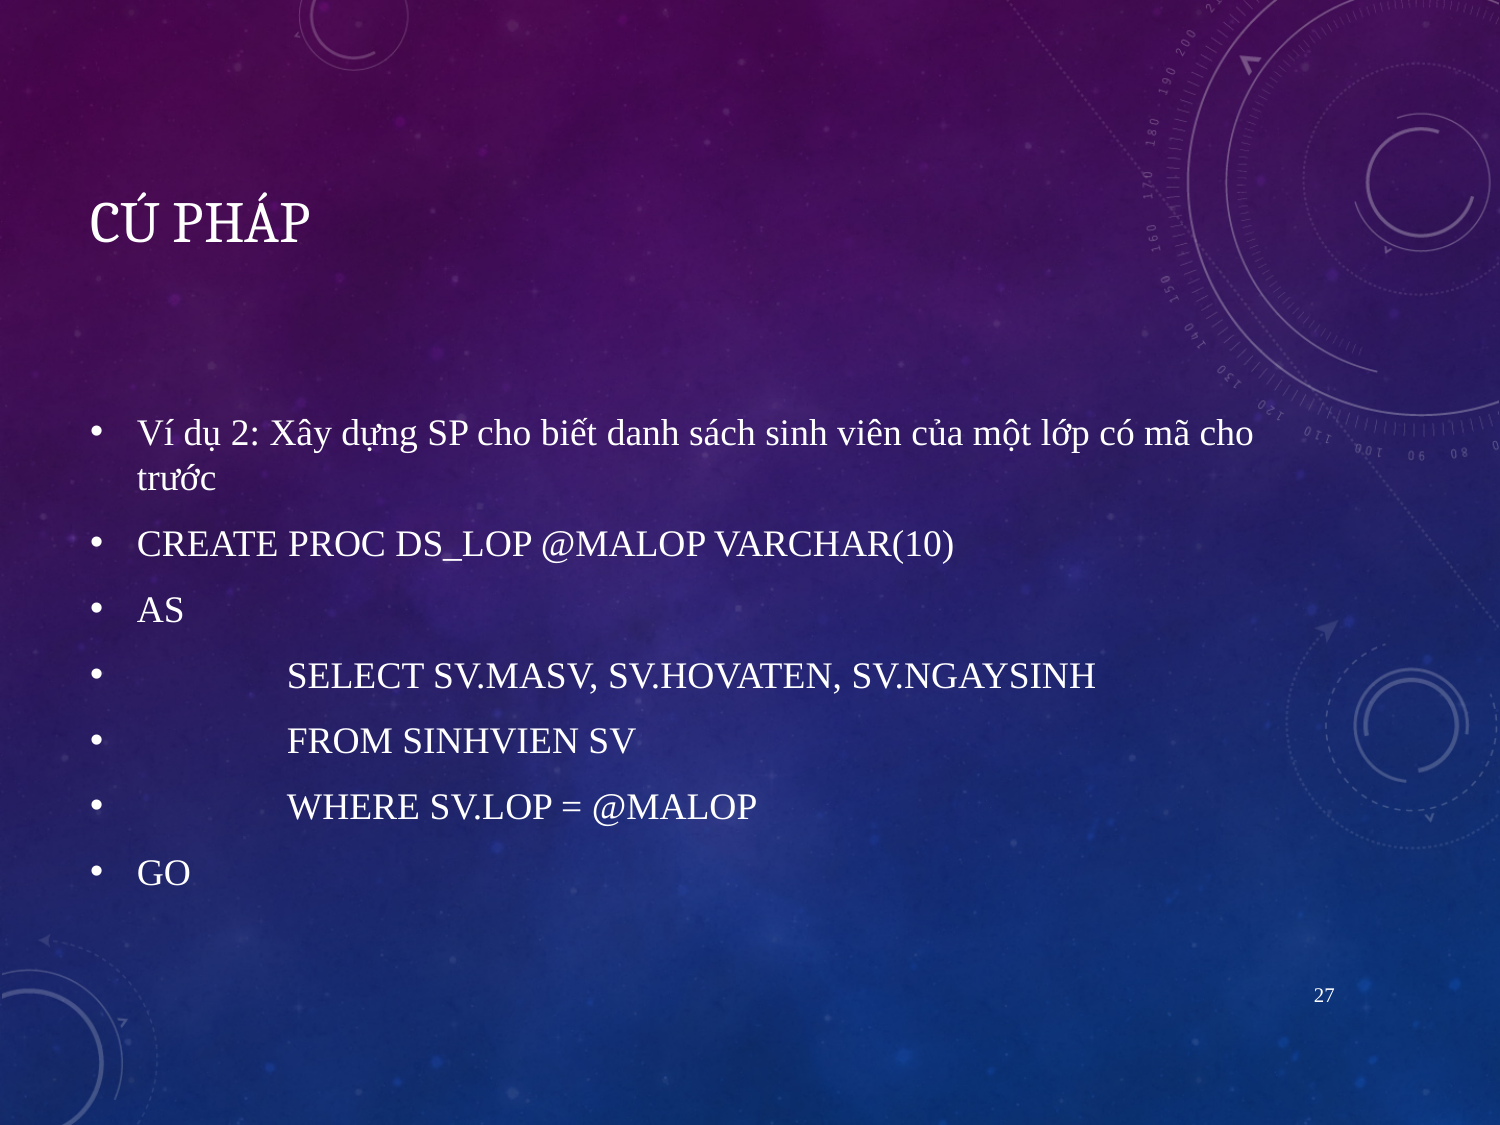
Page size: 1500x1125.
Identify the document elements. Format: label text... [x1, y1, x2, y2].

title Cú pháp [75, 99, 1350, 339]
list Ví dụ 2: Xây dựng SP cho biết danh sách sinh viên của một lớp có mã cho trước CREATE PROC DS_LOP @MALOP VARCHAR(10) AS SELECT SV.MASV, SV.HOVATEN, SV.NGAYSINH FROM SINHVIEN SV WHERE SV.LOP = @MALOP GO [75, 351, 1350, 950]
slide_number 27 [1281, 963, 1350, 1025]
picture [0, 0, 1500, 1125]
